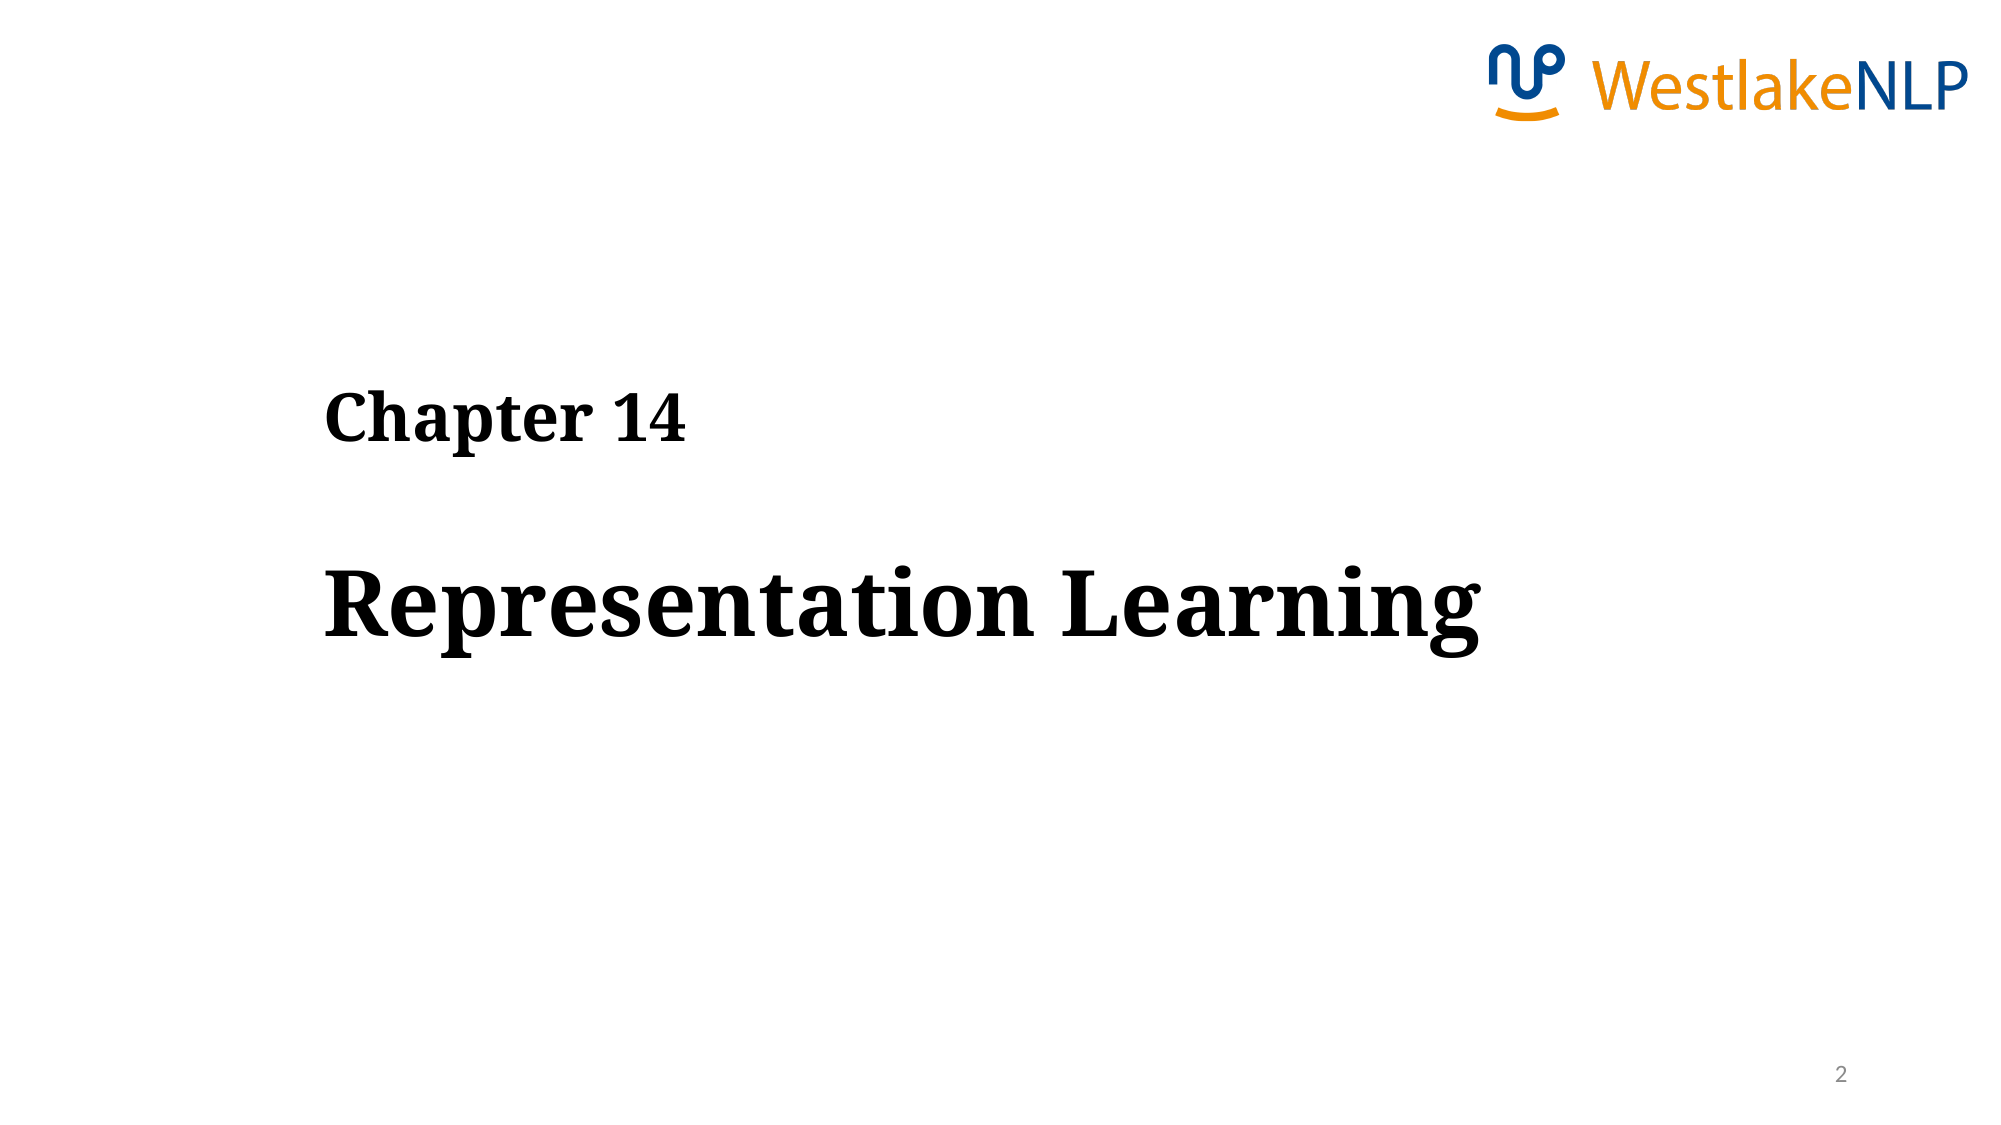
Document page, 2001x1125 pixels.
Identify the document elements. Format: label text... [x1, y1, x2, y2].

picture [1459, 0, 2000, 170]
slide_number 2 [1412, 1042, 1863, 1103]
text_box Chapter 14 Representation Learning [308, 367, 1498, 662]
